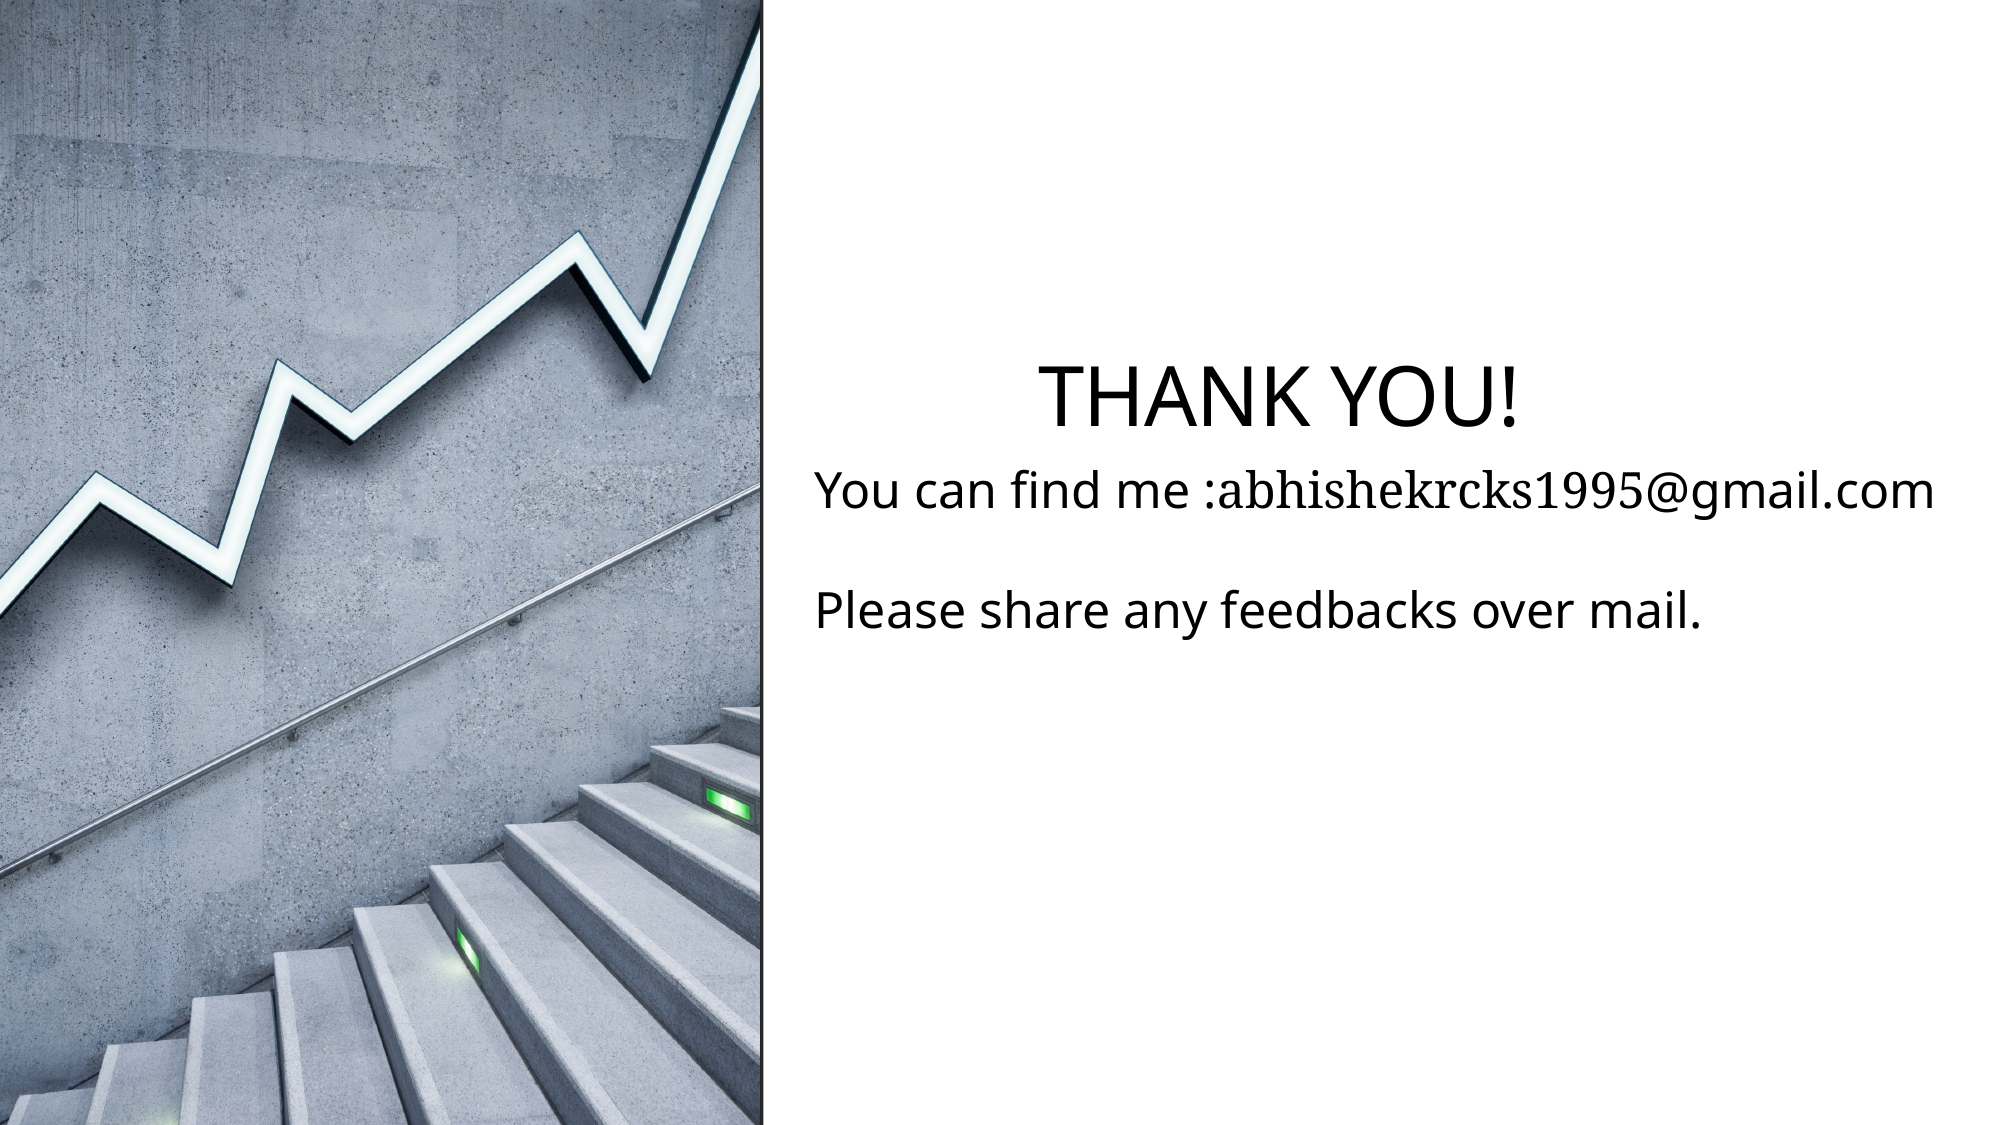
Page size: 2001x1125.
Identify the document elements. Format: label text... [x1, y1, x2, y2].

text_box You can find me :abhishekrcks1995@gmail.com Please share any feedbacks over mail. [799, 451, 1955, 647]
picture [0, 0, 761, 1125]
text_box THANK YOU! [788, 382, 1772, 452]
